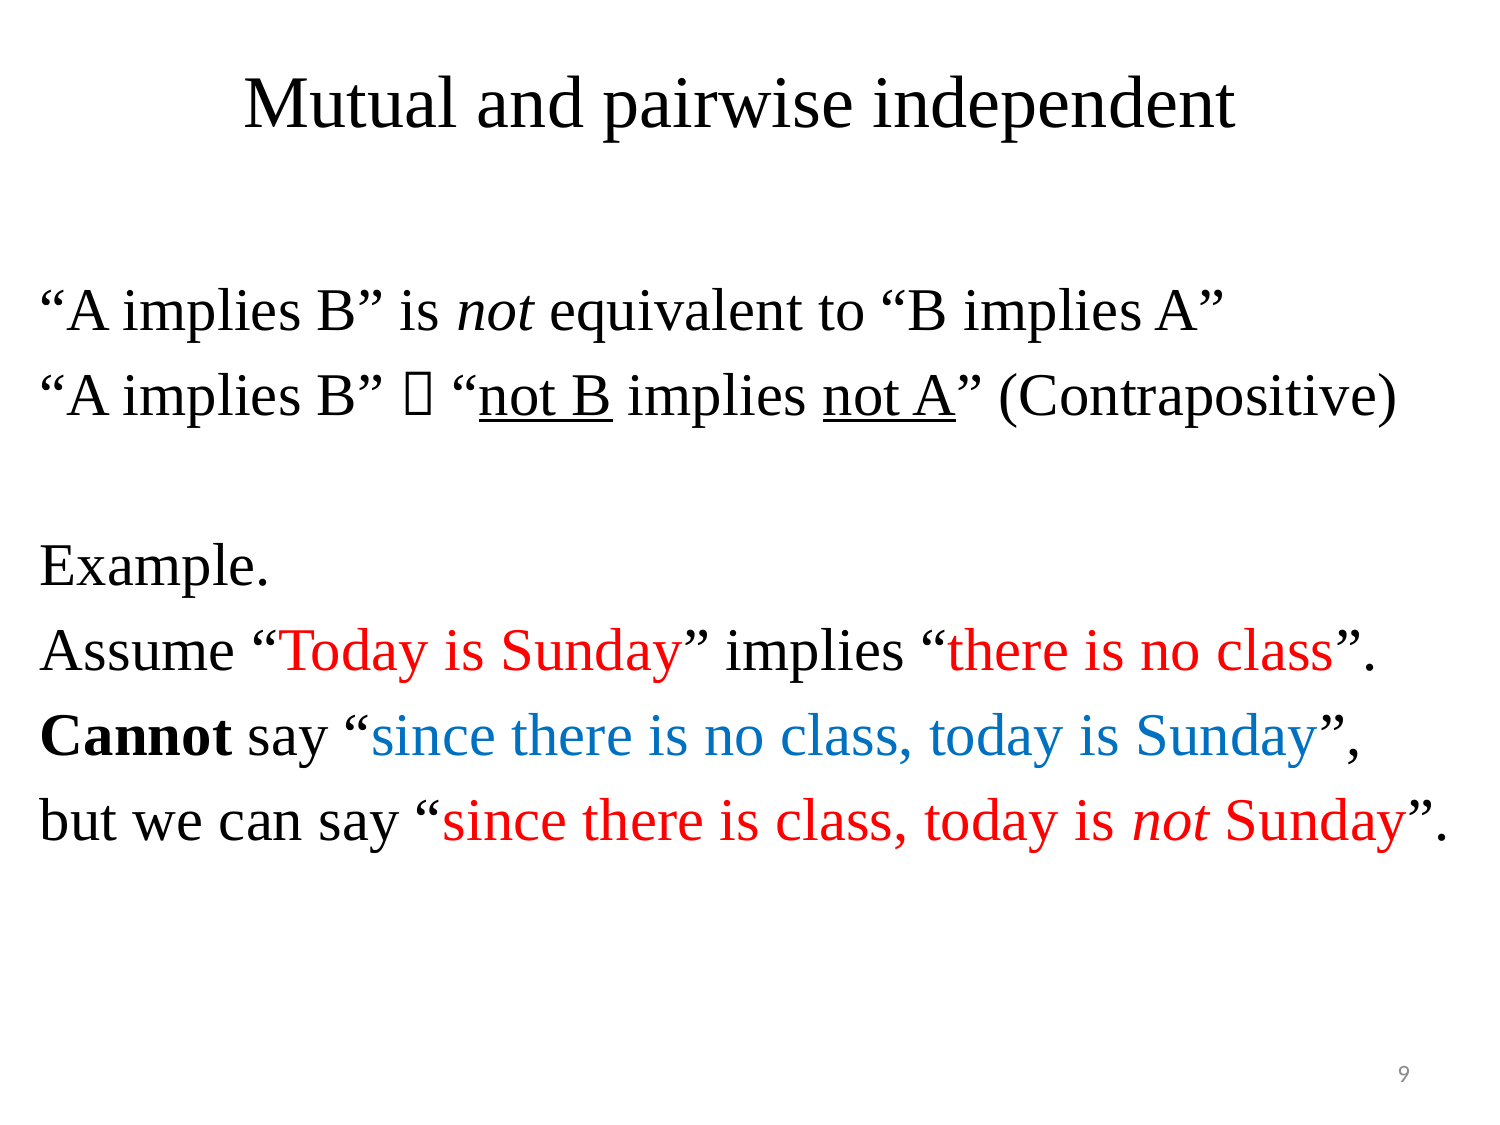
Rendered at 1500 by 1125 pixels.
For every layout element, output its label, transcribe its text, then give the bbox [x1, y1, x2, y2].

slide_number 9 [1074, 1042, 1425, 1103]
list “A implies B” is not equivalent to “B implies A” “A implies B”  “not B implies not A” (Contrapositive) Example. Assume “Today is Sunday” implies “there is no class”. Cannot say “since there is no class, today is Sunday”, but we can say “since there is class, today is not Sunday”. [24, 262, 1500, 1088]
title Mutual and pairwise independent [75, 45, 1425, 150]
